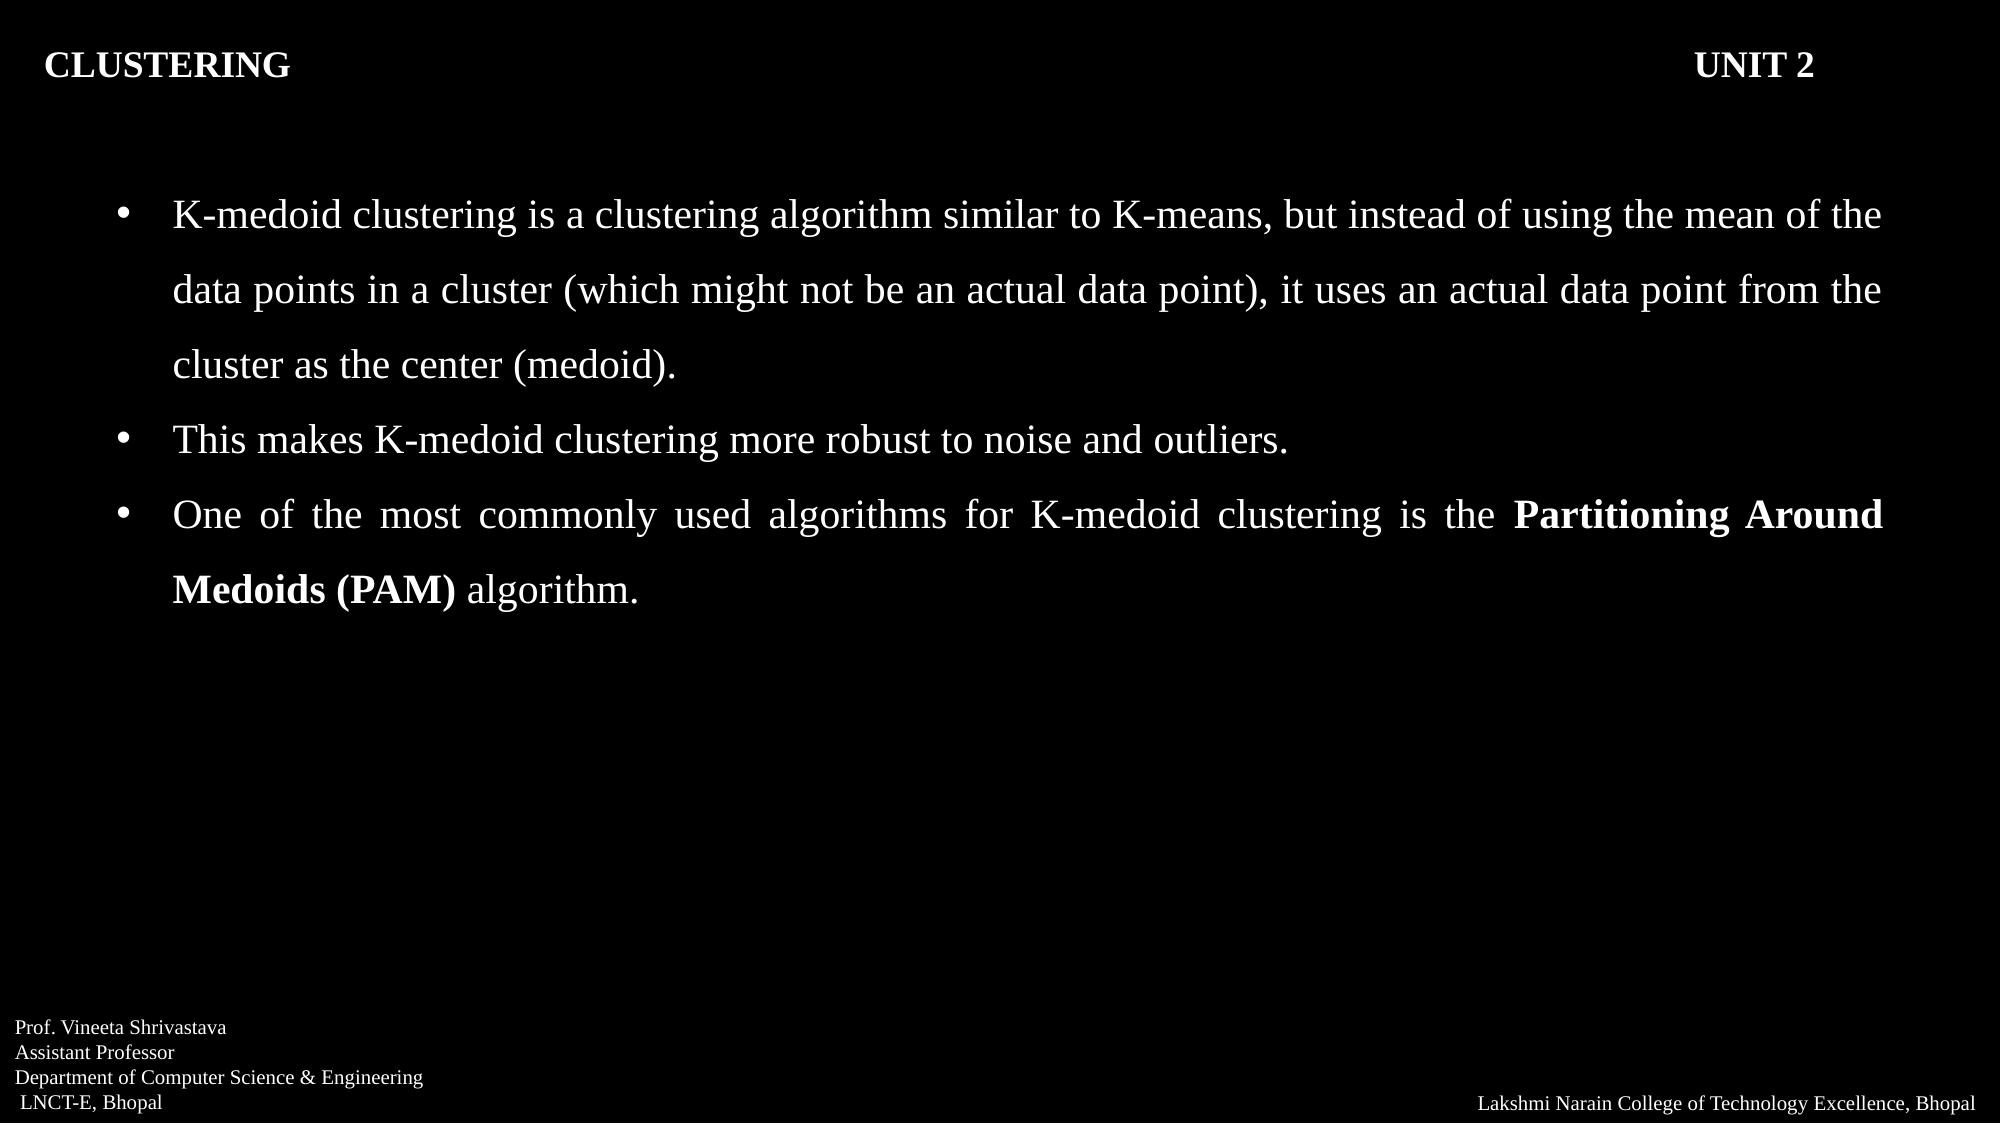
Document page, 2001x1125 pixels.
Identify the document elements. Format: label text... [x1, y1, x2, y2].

text_box [0, 0, 2000, 1123]
text_box K-medoid clustering is a clustering algorithm similar to K-means, but instead of using the mean of the data points in a cluster (which might not be an actual data point), it uses an actual data point from the cluster as the center (medoid). This makes K-medoid clustering more robust to noise and outliers. One of the most commonly used algorithms for K-medoid clustering is the Partitioning Around Medoids (PAM) algorithm. [101, 154, 1899, 620]
text_box Prof. Vineeta Shrivastava Assistant Professor Department of Computer Science & Engineering LNCT-E, Bhopal [0, 1006, 520, 1121]
text_box CLUSTERING UNIT 2 [29, 32, 1971, 93]
text_box Lakshmi Narain College of Technology Excellence, Bhopal [1462, 1082, 2000, 1122]
